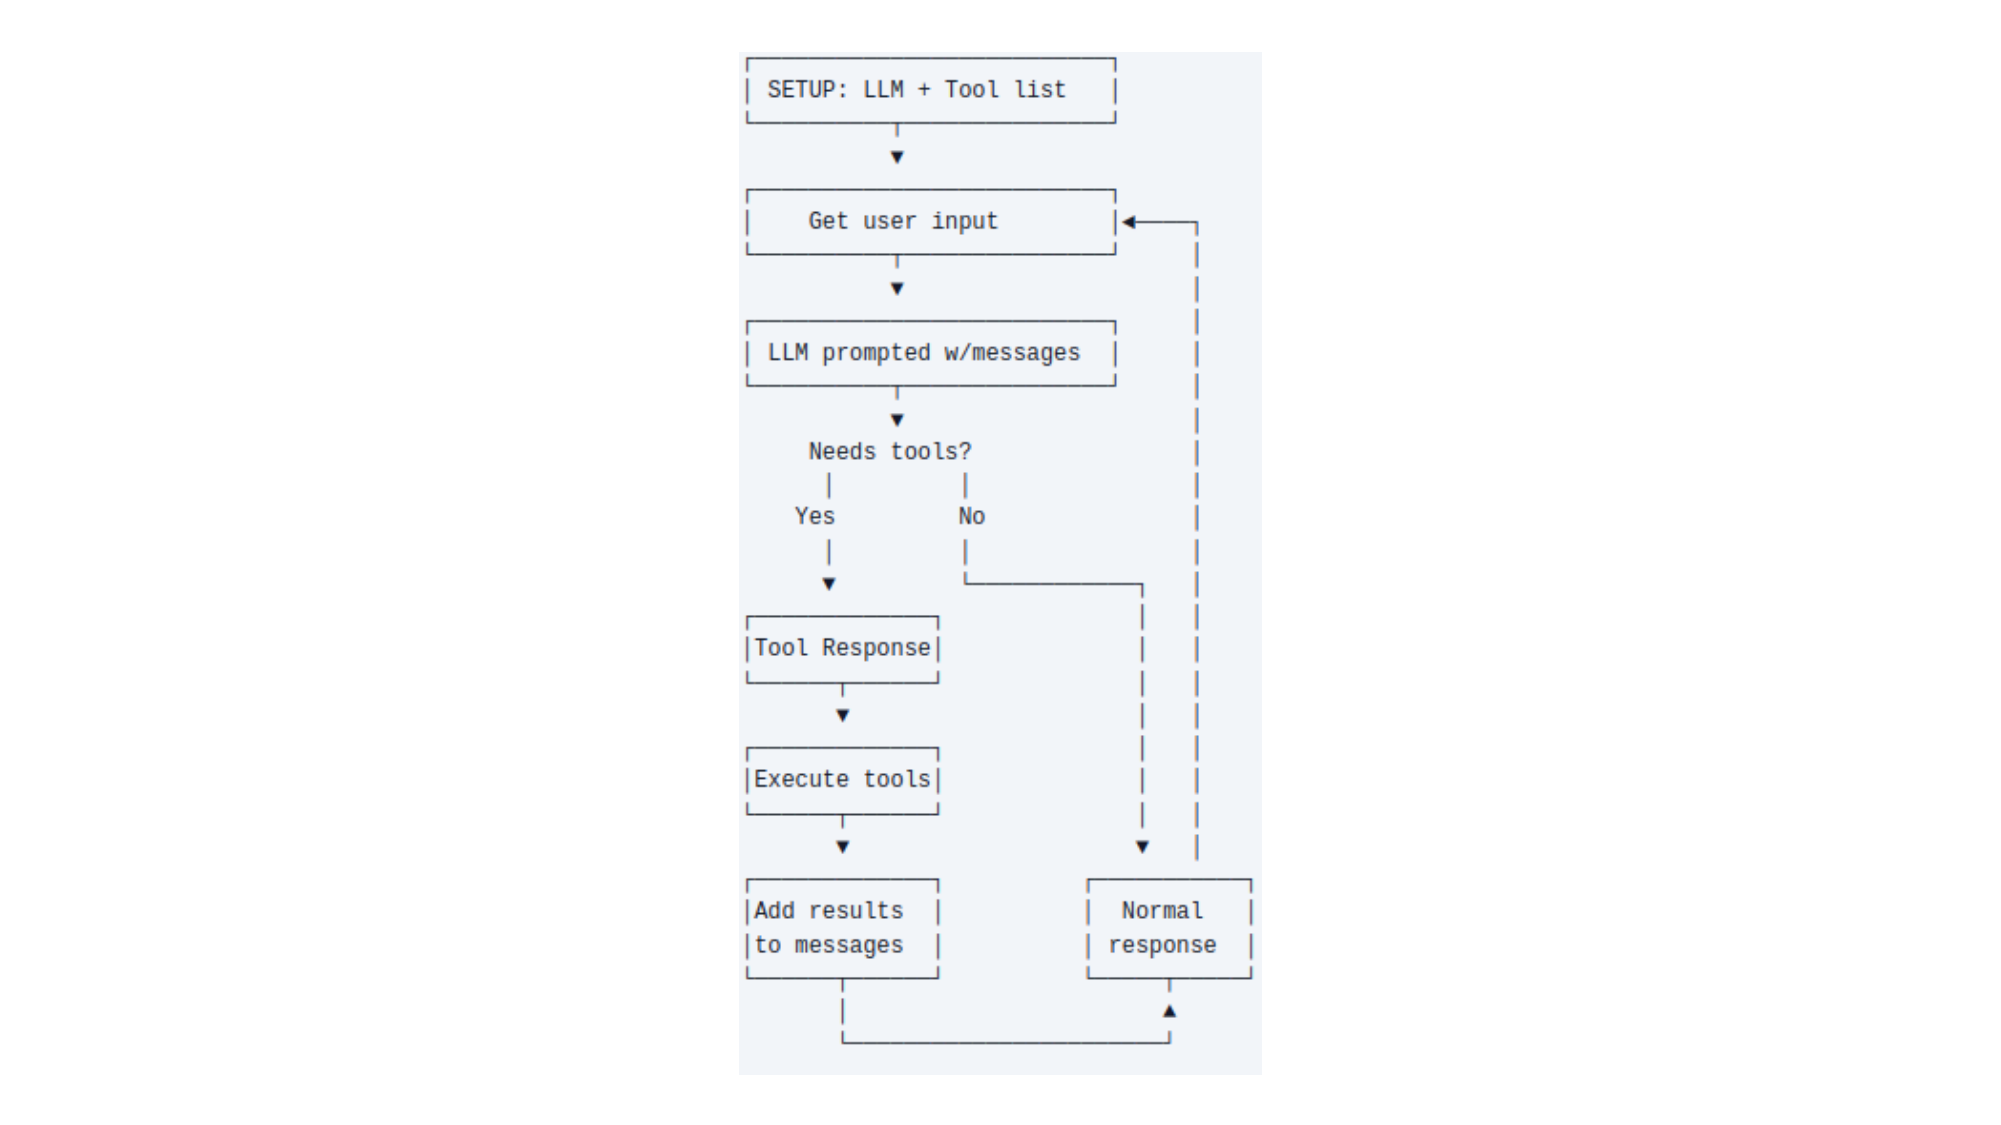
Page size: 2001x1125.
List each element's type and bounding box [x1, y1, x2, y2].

picture [739, 52, 1262, 1075]
